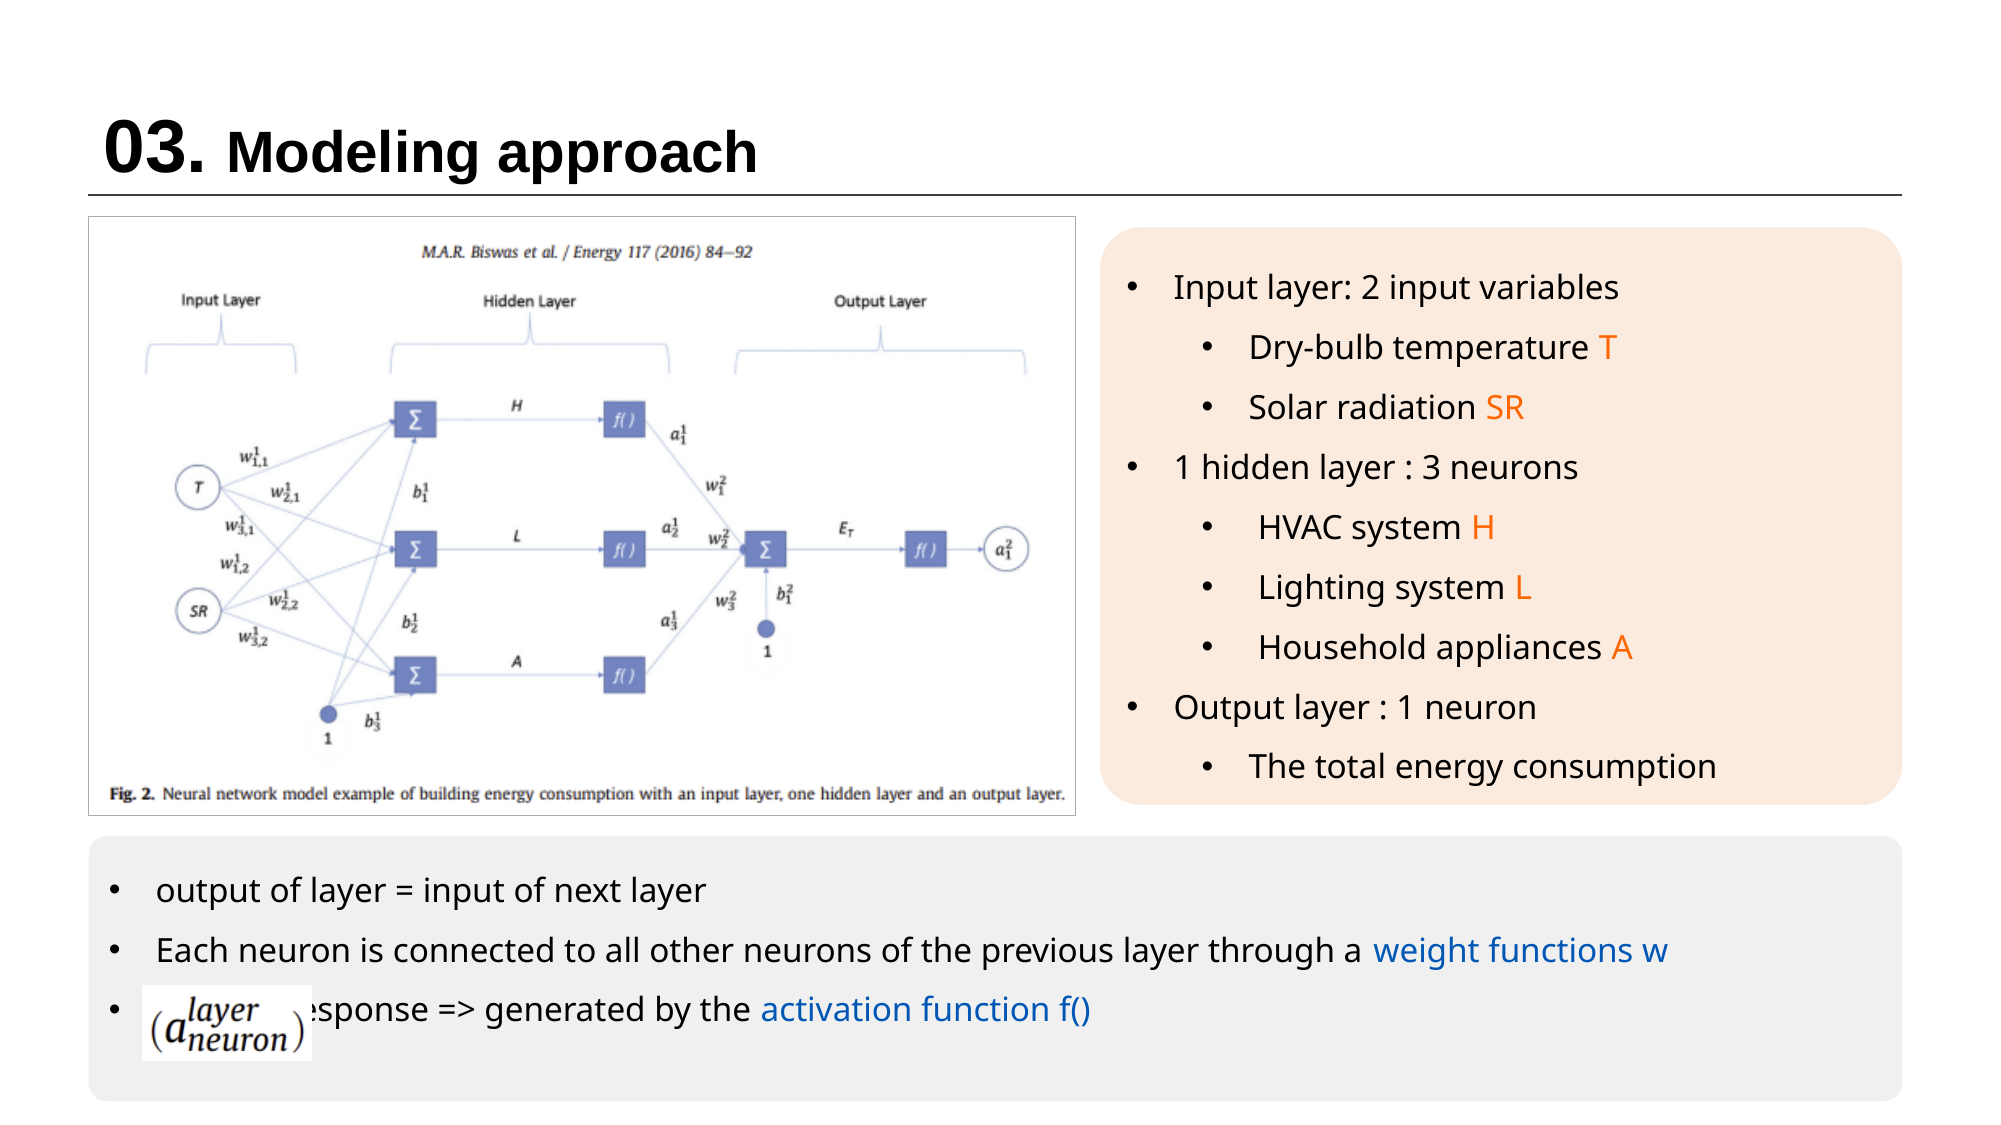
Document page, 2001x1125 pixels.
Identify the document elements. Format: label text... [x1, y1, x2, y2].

text_box output of layer = input of next layer Each neuron is connected to all other neurons of the previous layer through a weight functions w Response => generated by the activation function f() [88, 836, 1903, 1102]
text_box 03. Modeling approach [88, 89, 1903, 194]
picture [88, 216, 1076, 816]
picture [142, 985, 312, 1061]
